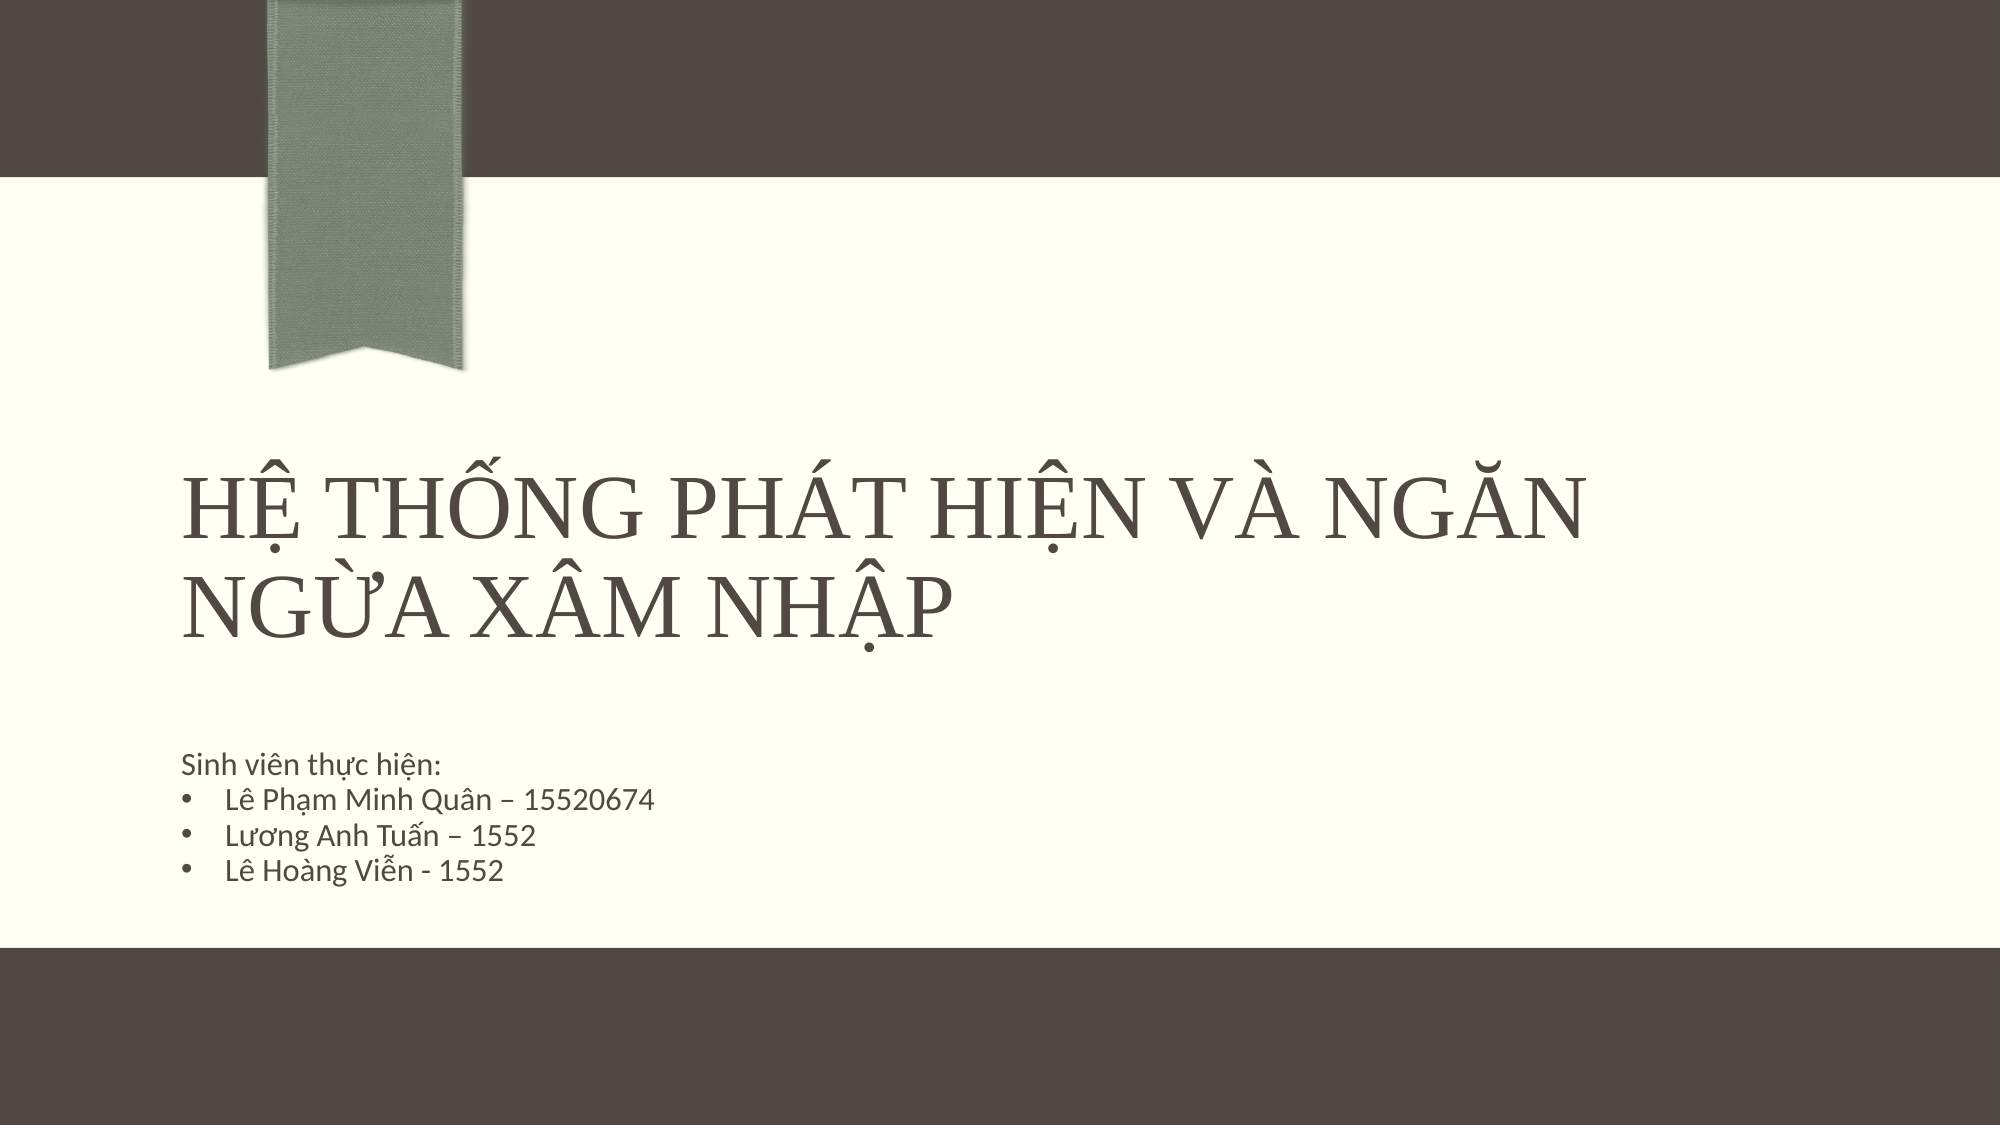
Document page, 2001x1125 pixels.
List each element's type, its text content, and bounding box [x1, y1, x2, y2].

title HỆ THỐNG PHÁT HIỆN VÀ NGĂN NGỪA XÂM NHẬP [181, 376, 1838, 740]
subtitle Sinh viên thực hiện: Lê Phạm Minh Quân – 15520674 Lương Anh Tuấn – 1552 Lê Hoàng Viễn - 1552 [181, 740, 1838, 897]
